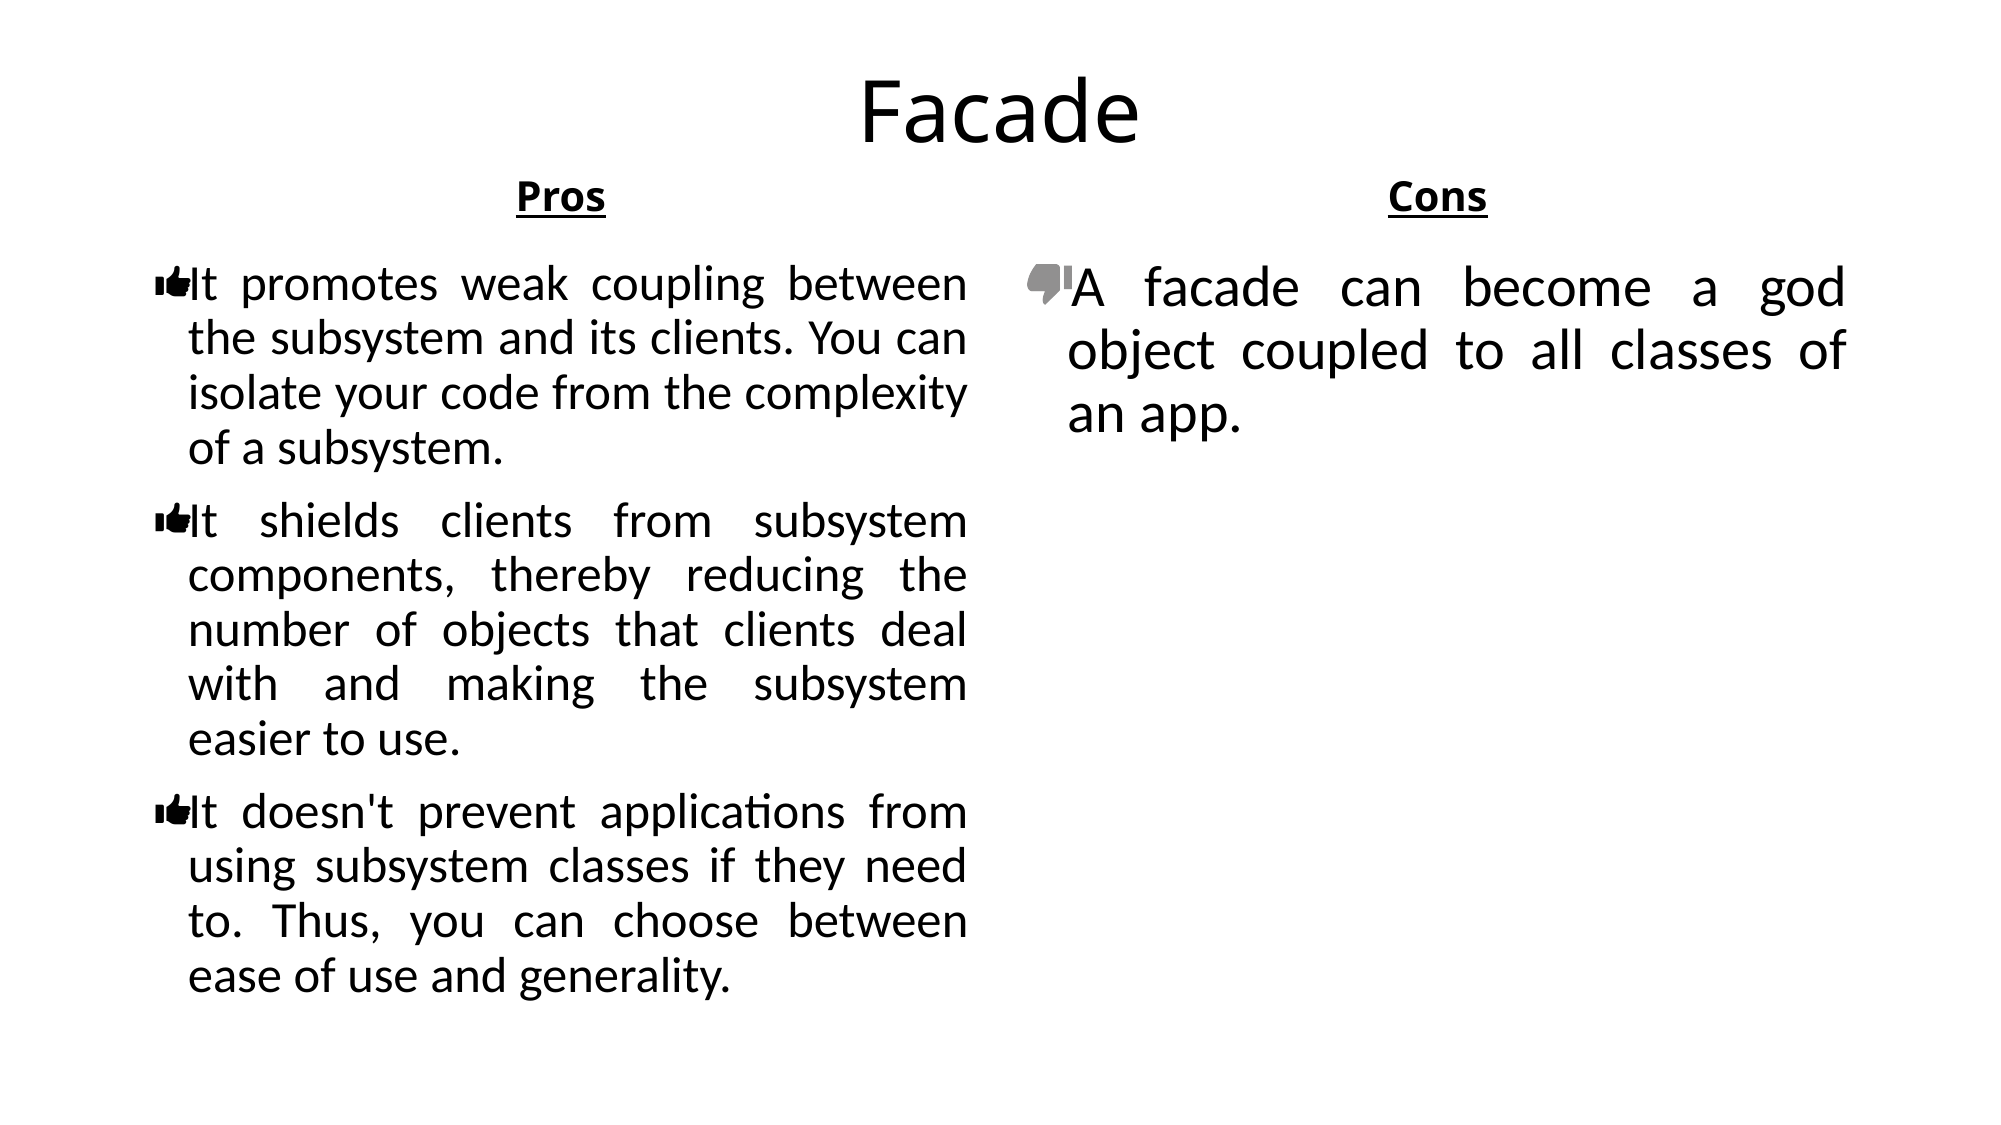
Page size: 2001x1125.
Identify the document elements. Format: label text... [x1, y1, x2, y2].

list A facade can become a god object coupled to all classes of an app. [1012, 249, 1863, 1016]
list Pros [137, 168, 984, 229]
picture [152, 497, 194, 538]
picture [152, 260, 194, 302]
picture [1027, 264, 1072, 305]
list It promotes weak coupling between the subsystem and its clients. You can isolate your code from the complexity of a subsystem. It shields clients from subsystem components, thereby reducing the number of objects that clients deal with and making the subsystem easier to use. It doesn't prevent applications from using subsystem classes if they need to. Thus, you can choose between ease of use and generality. [137, 249, 984, 1016]
picture [152, 788, 194, 830]
list Cons [1012, 168, 1863, 229]
title Facade [137, 59, 1863, 169]
